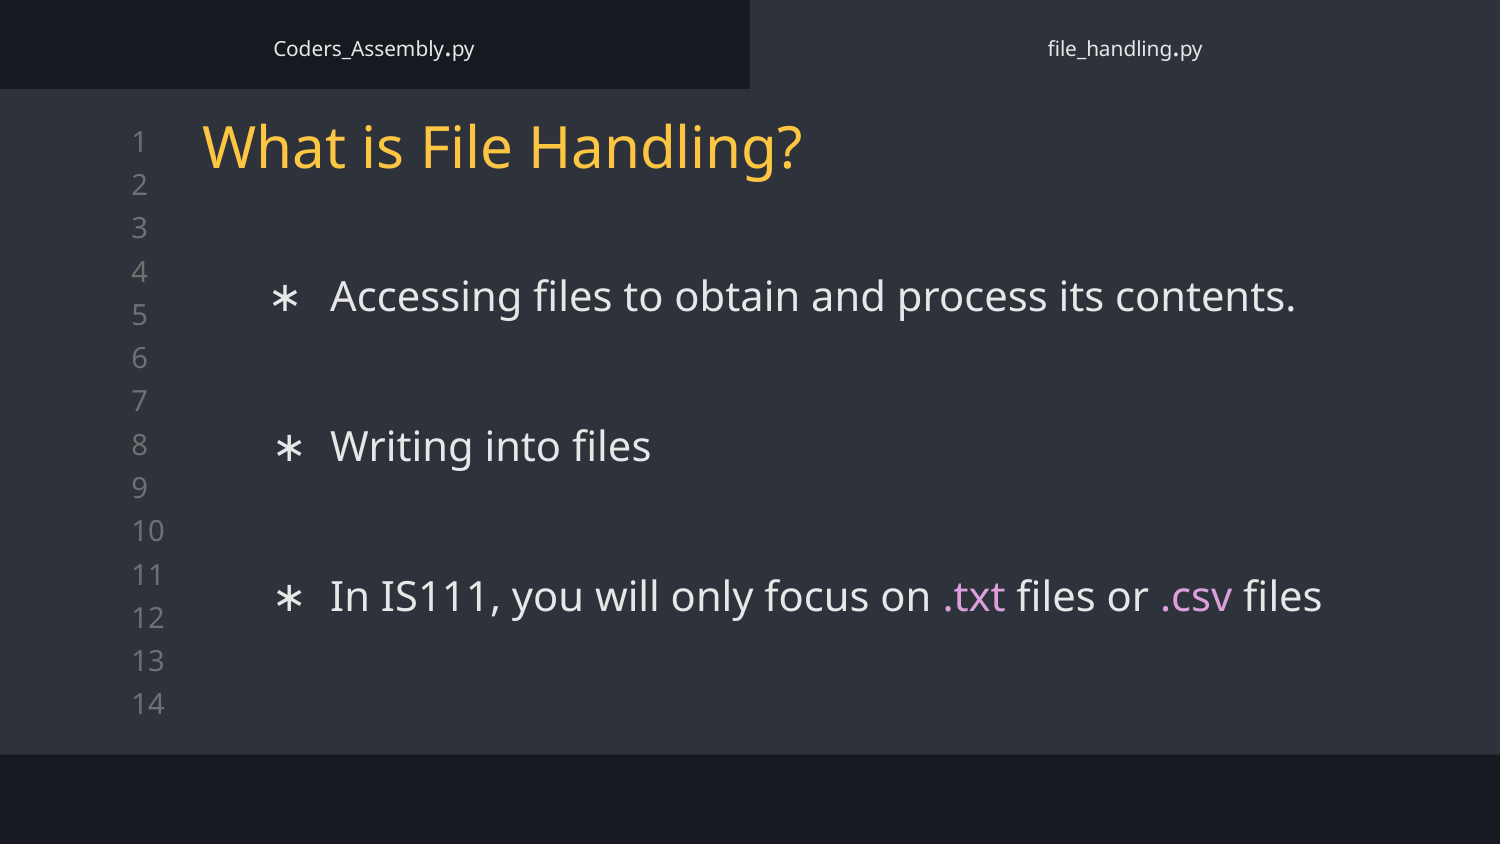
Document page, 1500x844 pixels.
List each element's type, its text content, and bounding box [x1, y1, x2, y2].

list Accessing files to obtain and process its contents. Writing into files In IS111, you will only focus on .txt files or .csv files [240, 174, 1384, 666]
subtitle file_handling.py [750, 15, 1500, 74]
subtitle Coders_Assembly.py [0, 15, 749, 74]
title What is File Handling? [187, 95, 1384, 185]
